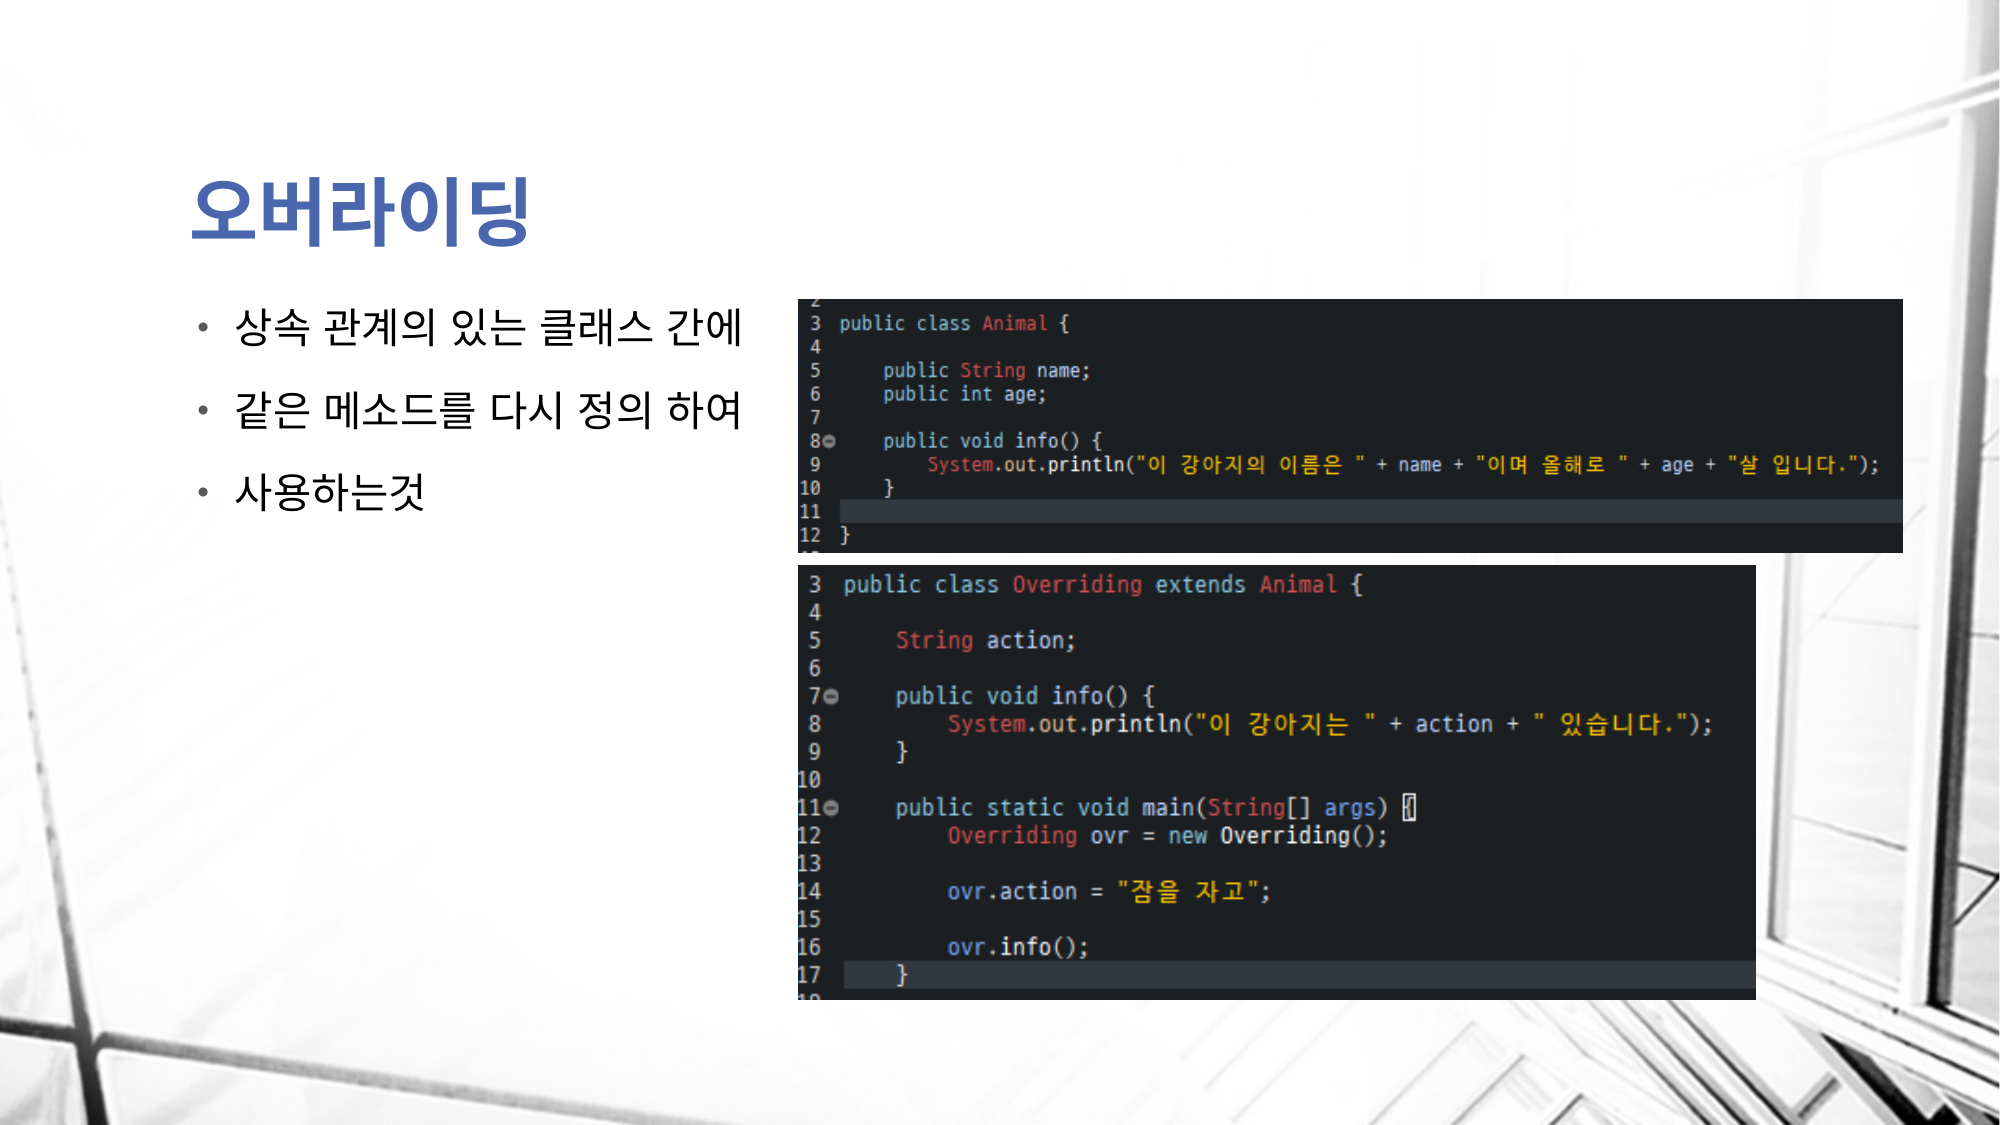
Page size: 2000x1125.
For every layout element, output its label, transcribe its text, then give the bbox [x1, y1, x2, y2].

title 오버라이딩 [174, 87, 1600, 263]
list 상속 관계의 있는 클래스 간에 같은 메소드를 다시 정의 하여 사용하는것 [174, 299, 1083, 988]
picture [0, 0, 2000, 1125]
